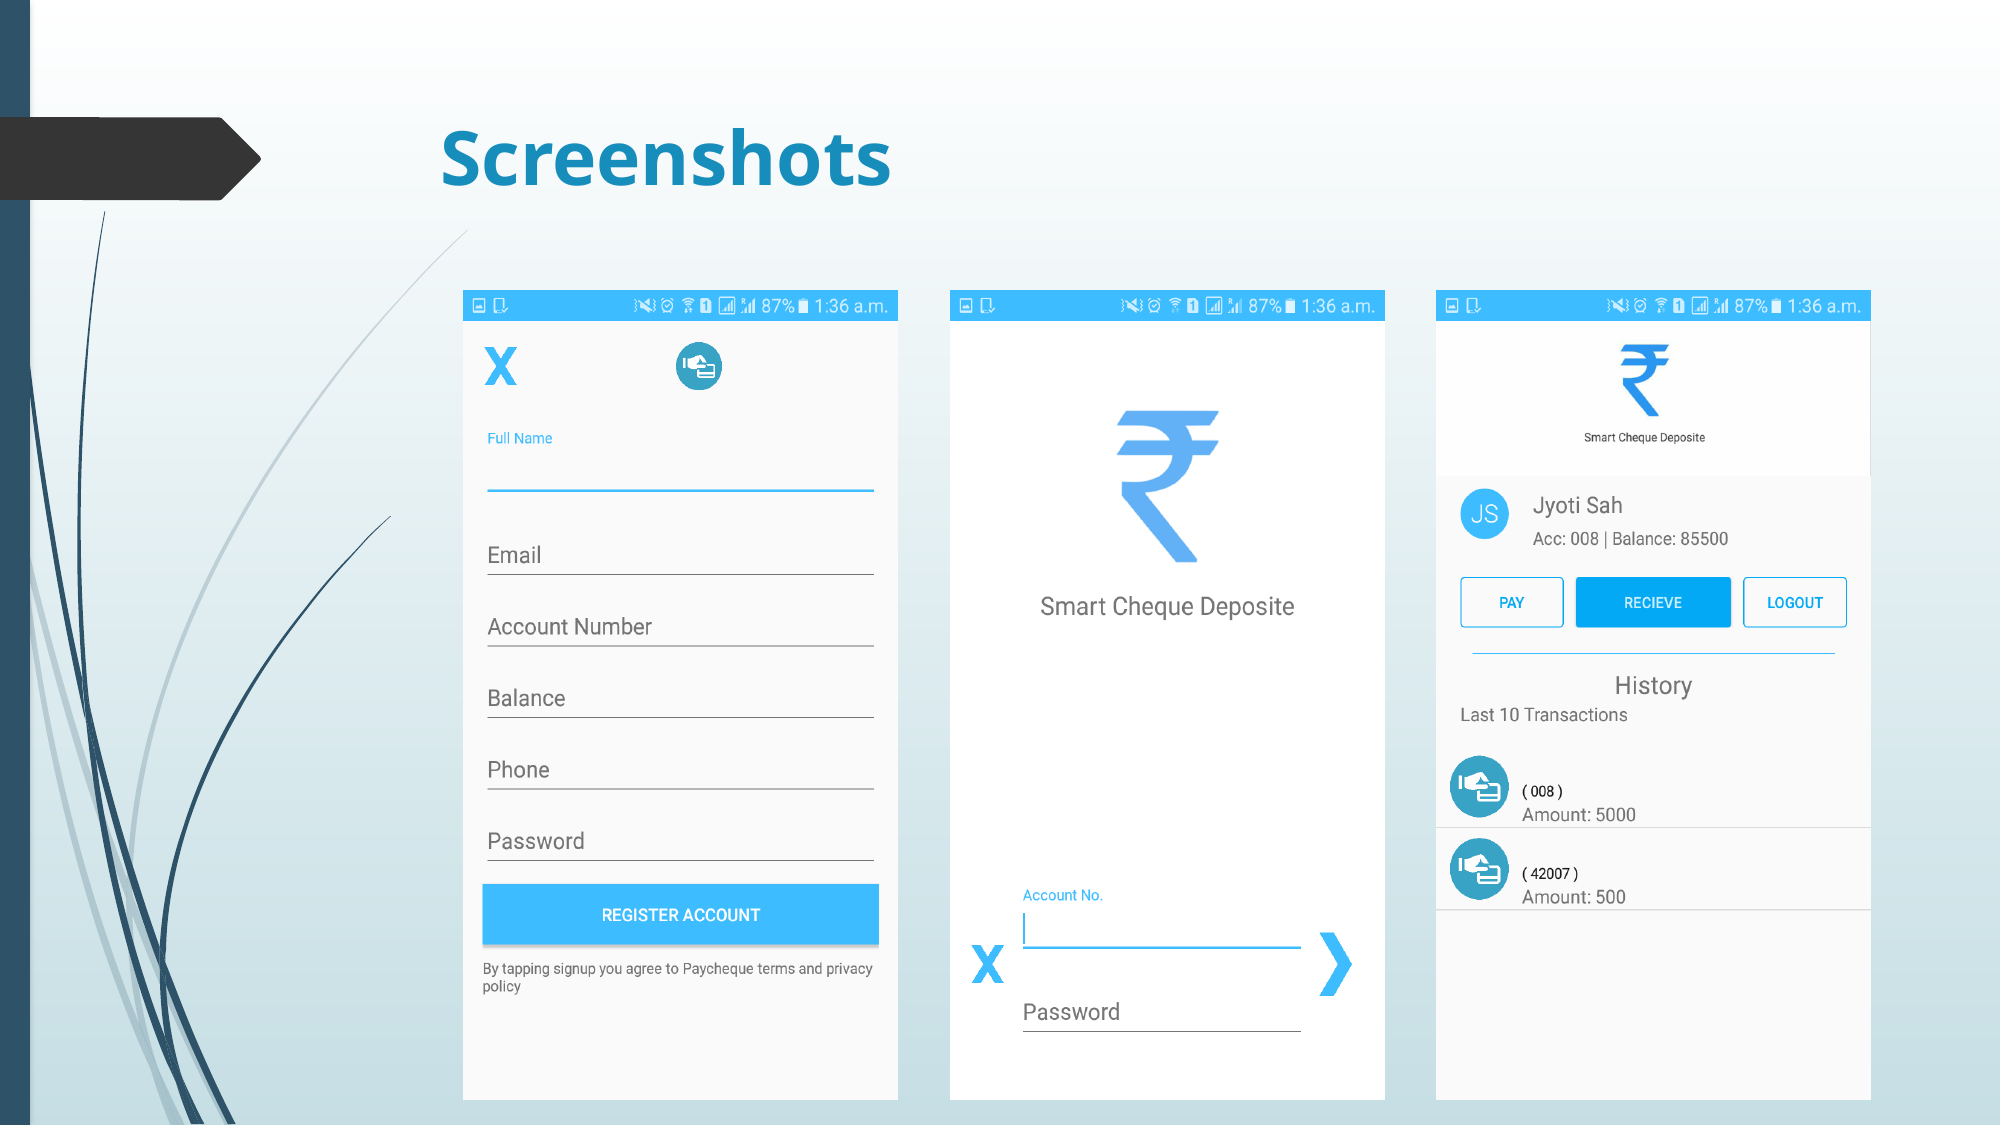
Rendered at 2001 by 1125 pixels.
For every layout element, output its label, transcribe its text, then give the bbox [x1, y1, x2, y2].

picture [949, 290, 1385, 1100]
title Screenshots [425, 102, 1888, 268]
picture [462, 290, 898, 1100]
picture [1436, 290, 1872, 1100]
